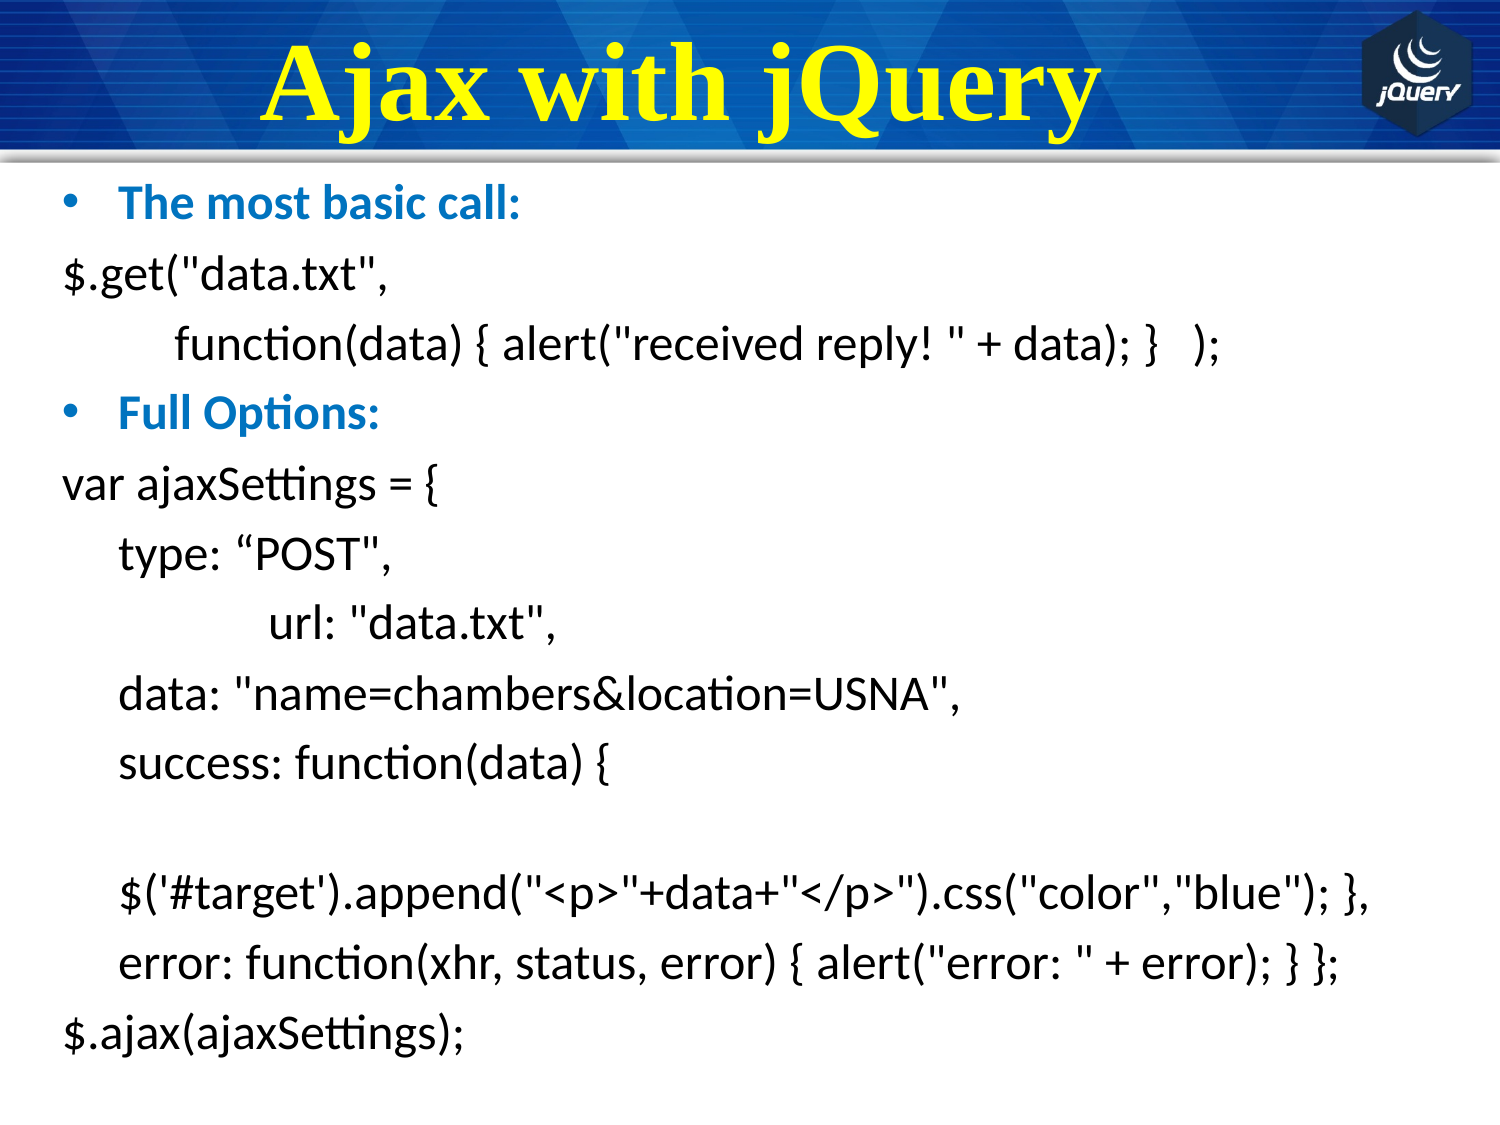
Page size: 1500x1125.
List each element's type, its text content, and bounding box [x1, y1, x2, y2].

picture [0, 0, 1500, 162]
list The most basic call: $.get("data.txt", function(data) { alert("received reply! " + data); } ); Full Options: var ajaxSettings = { type: “POST", url: "data.txt", data: "name=chambers&location=USNA", success: function(data) { $('#target').append("<p>"+data+"</p>").css("color","blue"); }, error: function(xhr, status, error) { alert("error: " + error); } }; $.ajax(ajaxSettings); [0, 162, 1500, 1125]
title Ajax with jQuery [0, 0, 1363, 150]
